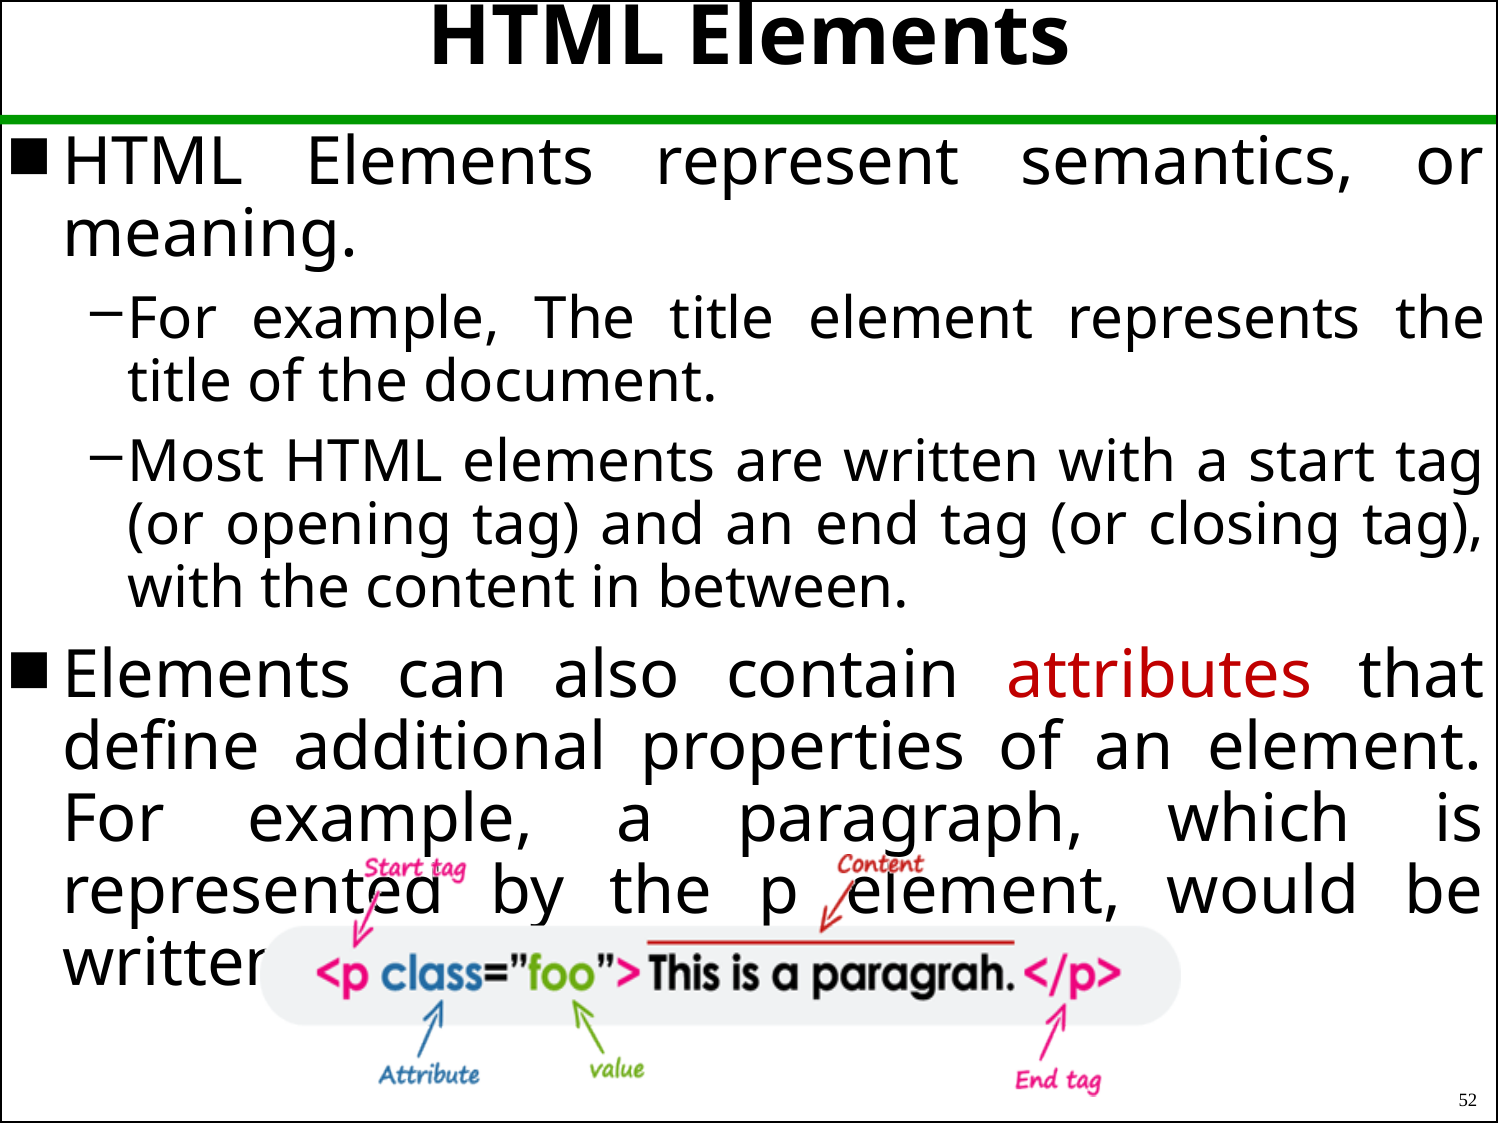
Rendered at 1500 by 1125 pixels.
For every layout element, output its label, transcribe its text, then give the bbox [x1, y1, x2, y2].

title HTML Elements [7, 15, 1493, 119]
picture [260, 854, 1181, 1097]
slide_number 52 [1179, 1074, 1493, 1119]
list HTML Elements represent semantics, or meaning. For example, The title element represents the title of the document. Most HTML elements are written with a start tag (or opening tag) and an end tag (or closing tag), with the content in between. Elements can also contain attributes that define additional properties of an element. For example, a paragraph, which is represented by the p element, would be written as: [0, 119, 1500, 1060]
